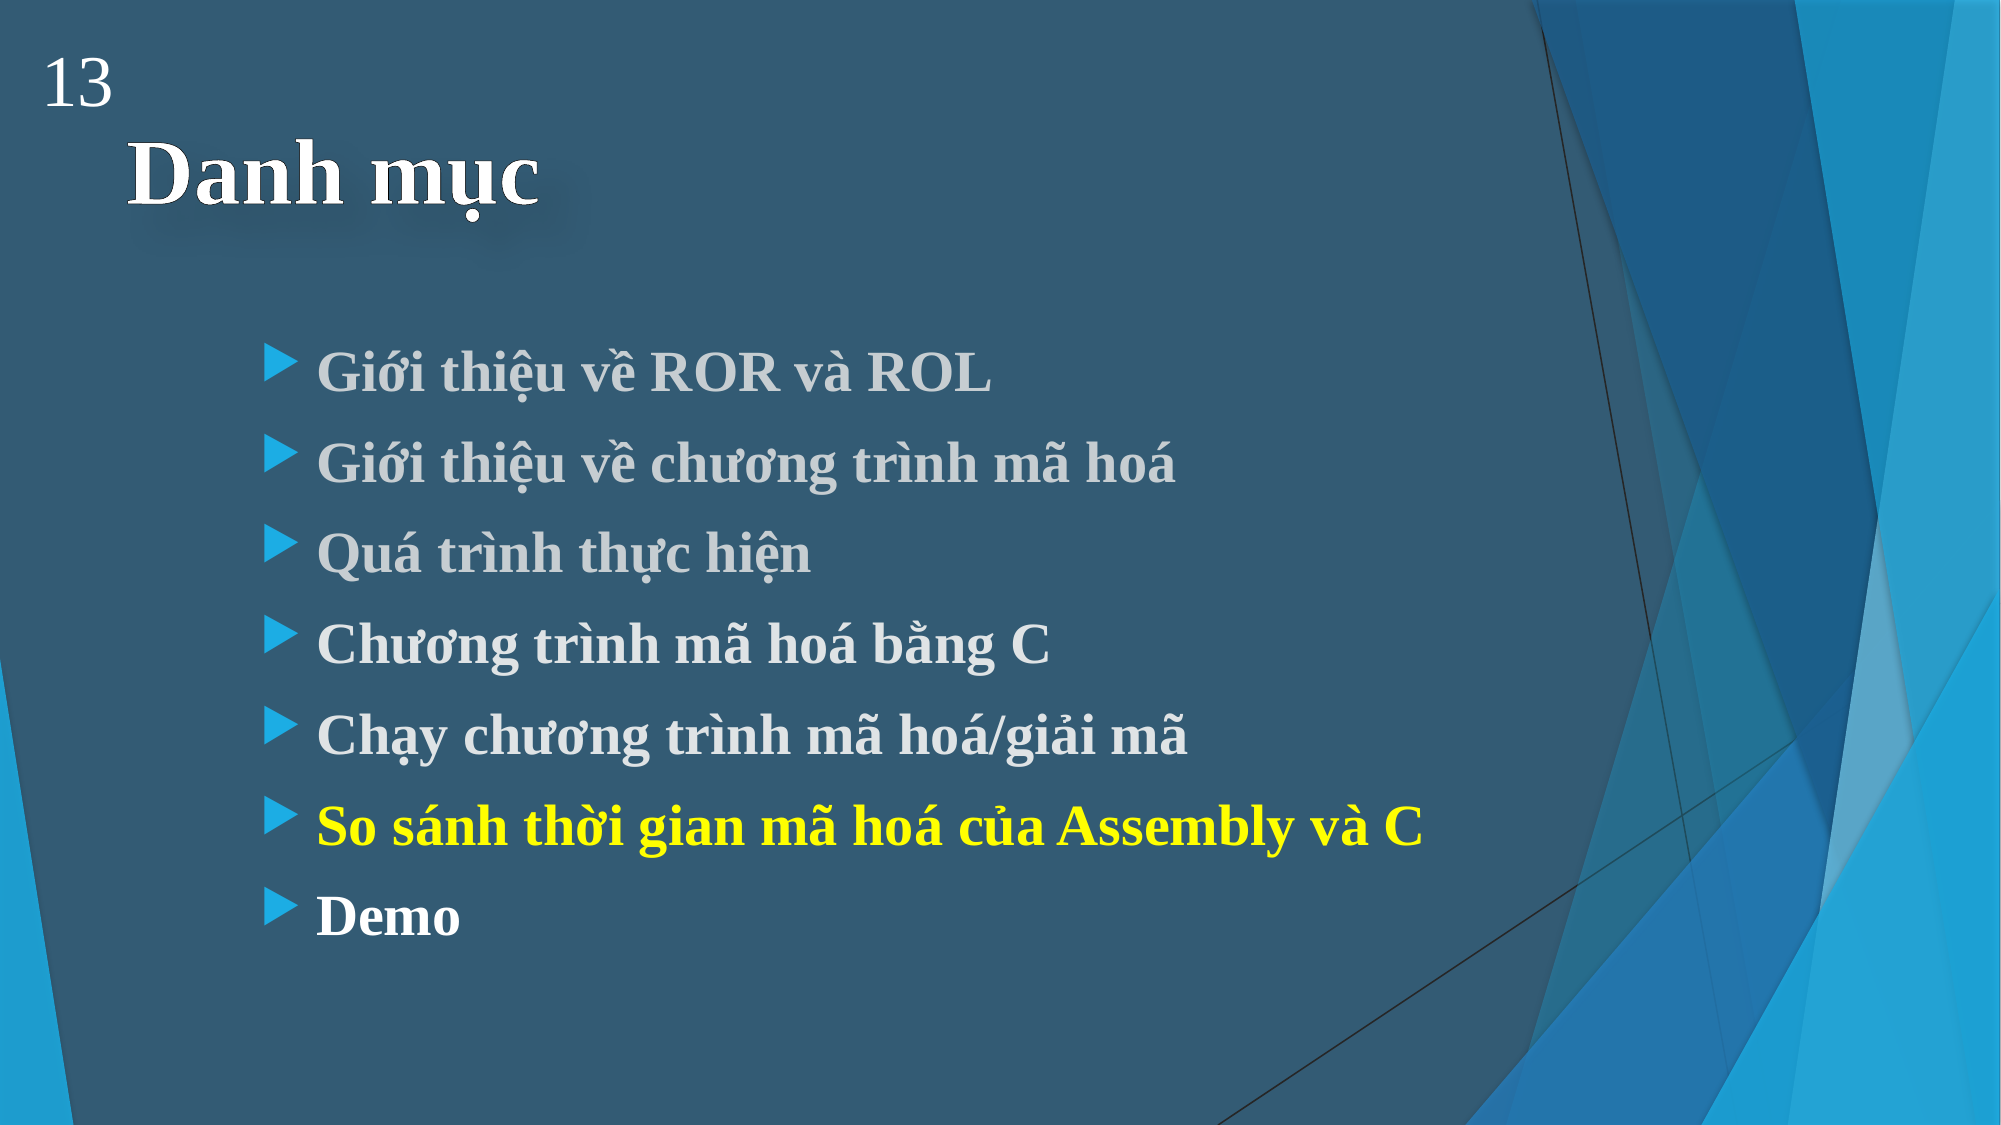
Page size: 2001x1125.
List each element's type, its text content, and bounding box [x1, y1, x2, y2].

title Danh mục [111, 102, 1511, 273]
list Giới thiệu về ROR và ROL Giới thiệu về chương trình mã hoá Quá trình thực hiện Chương trình mã hoá bằng C Chạy chương trình mã hoá/giải mã So sánh thời gian mã hoá của Assembly và C Demo [245, 325, 1656, 963]
text_box 13 [26, 26, 130, 129]
